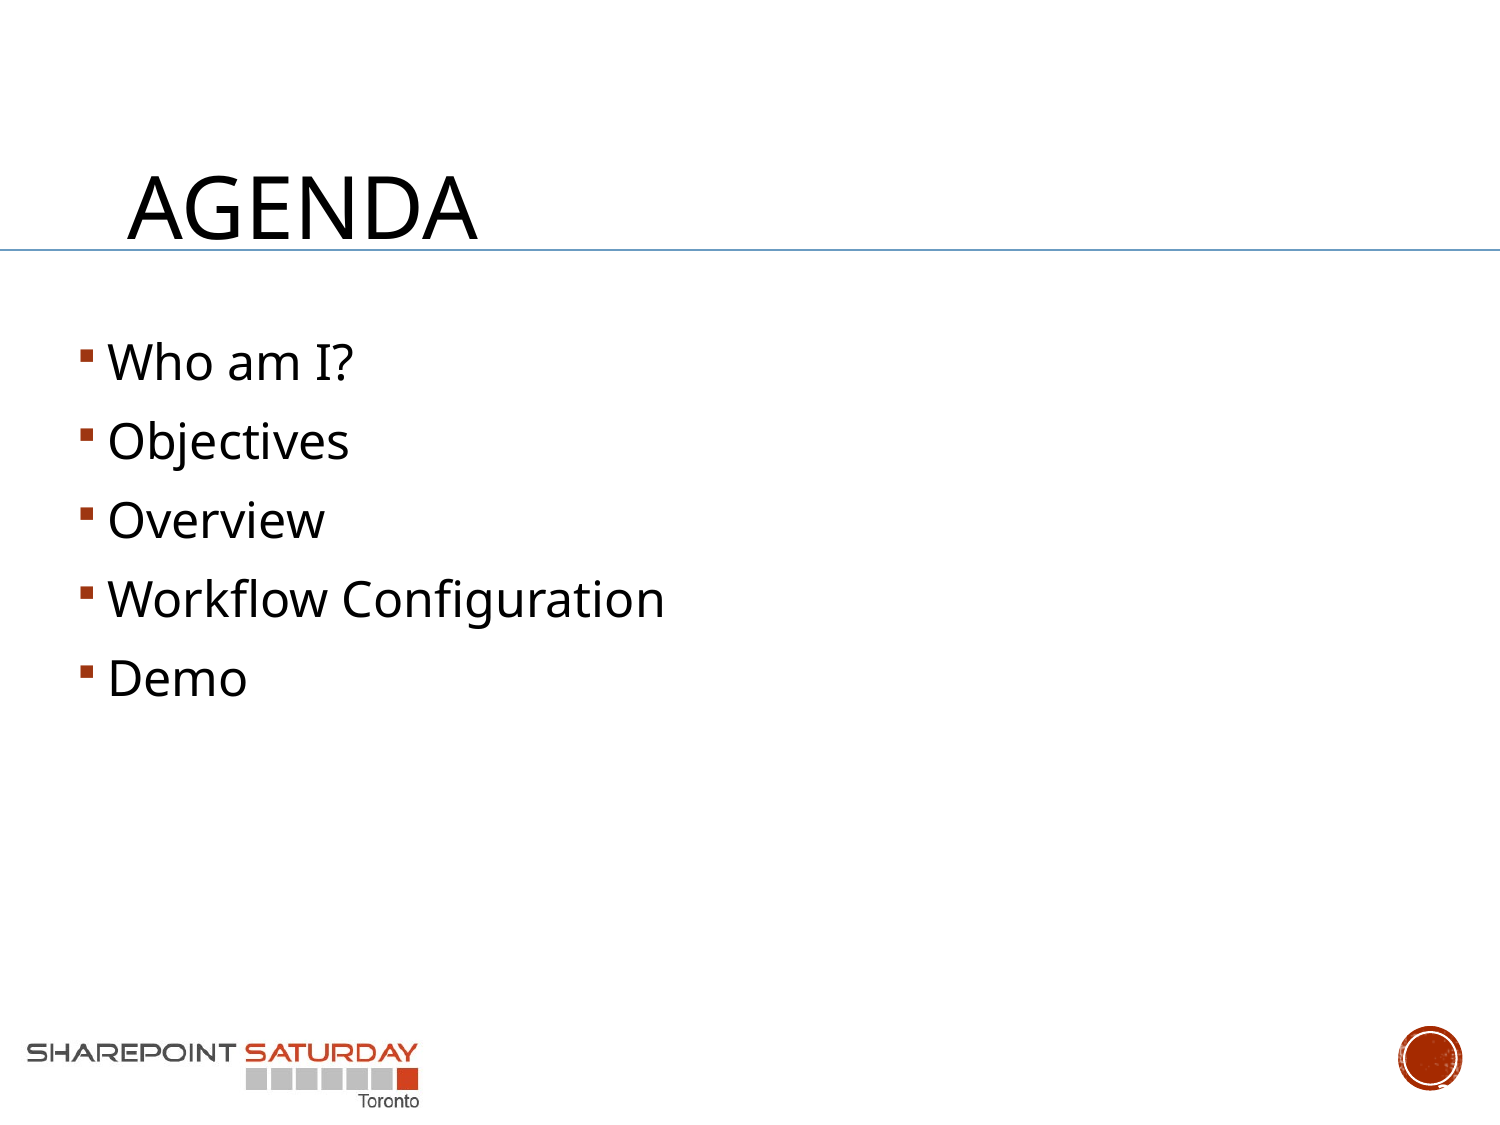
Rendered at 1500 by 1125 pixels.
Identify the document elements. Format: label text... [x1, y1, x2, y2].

picture [0, 1026, 445, 1125]
text_box Who am I? Objectives Overview Workflow Configuration Demo [62, 260, 1413, 1059]
title Agenda [112, 79, 1388, 260]
slide_number 3 [1412, 1074, 1475, 1111]
